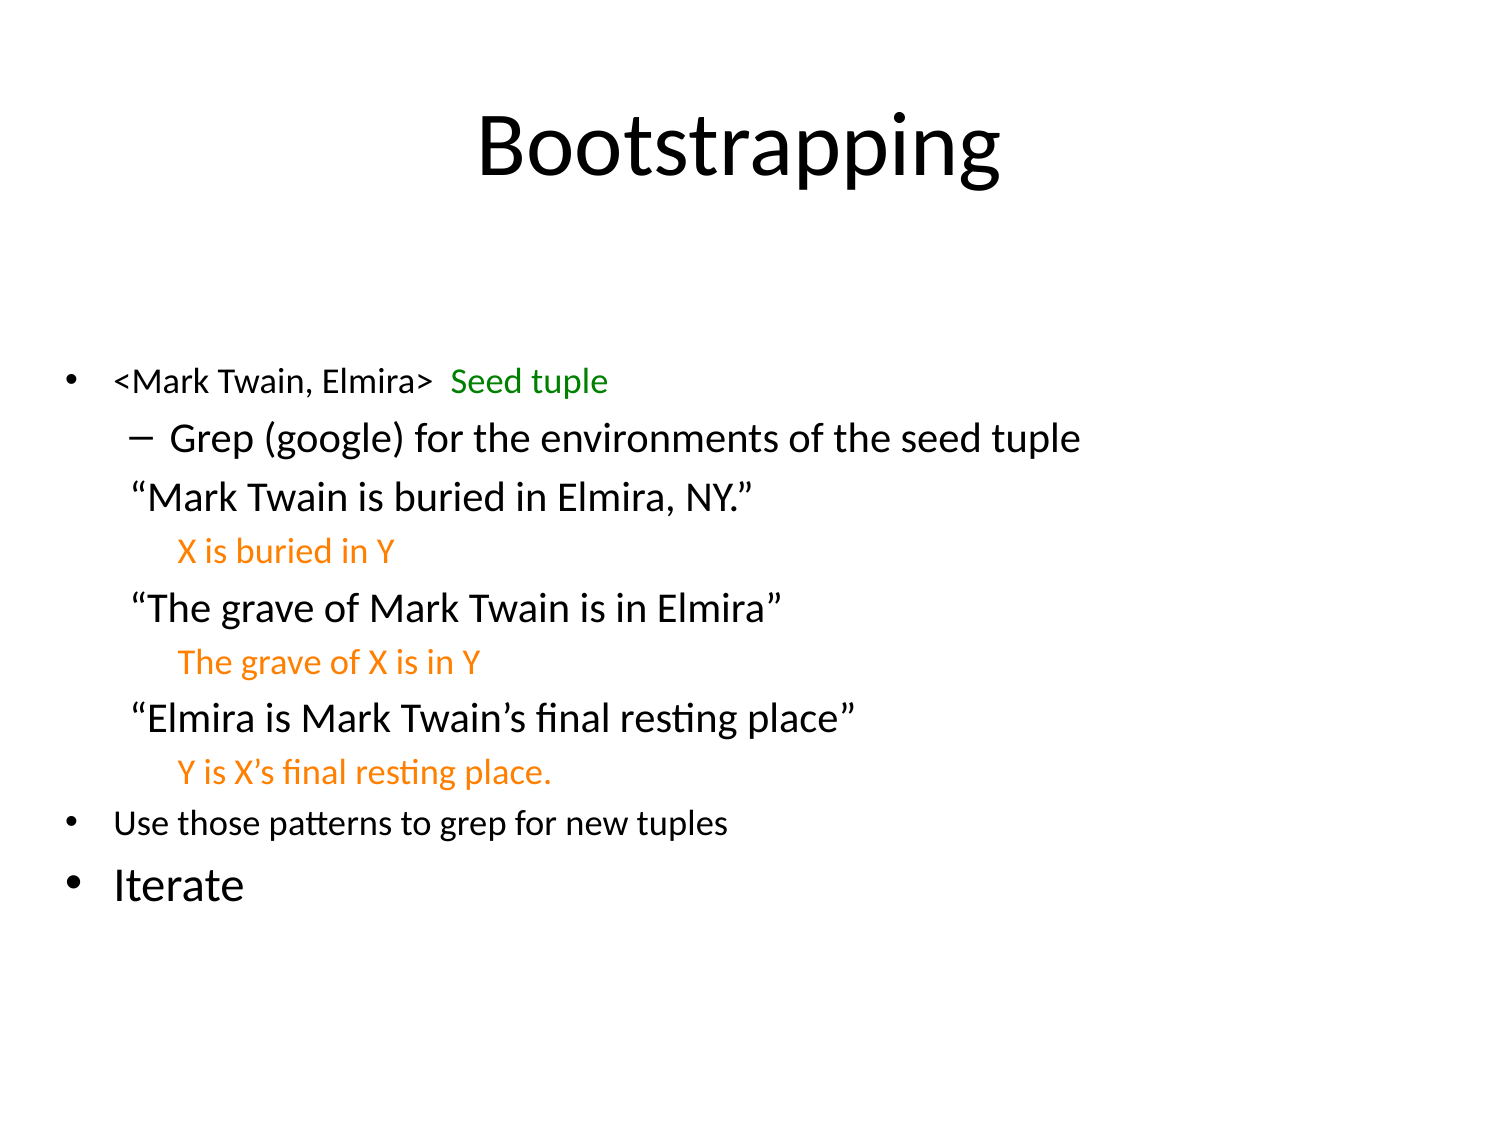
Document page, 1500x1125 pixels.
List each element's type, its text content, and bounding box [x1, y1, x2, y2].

title Bootstrapping [75, 45, 1425, 233]
list <Mark Twain, Elmira> Seed tuple Grep (google) for the environments of the seed tuple “Mark Twain is buried in Elmira, NY.” X is buried in Y “The grave of Mark Twain is in Elmira” The grave of X is in Y “Elmira is Mark Twain’s final resting place” Y is X’s final resting place. Use those patterns to grep for new tuples Iterate [50, 350, 1450, 925]
